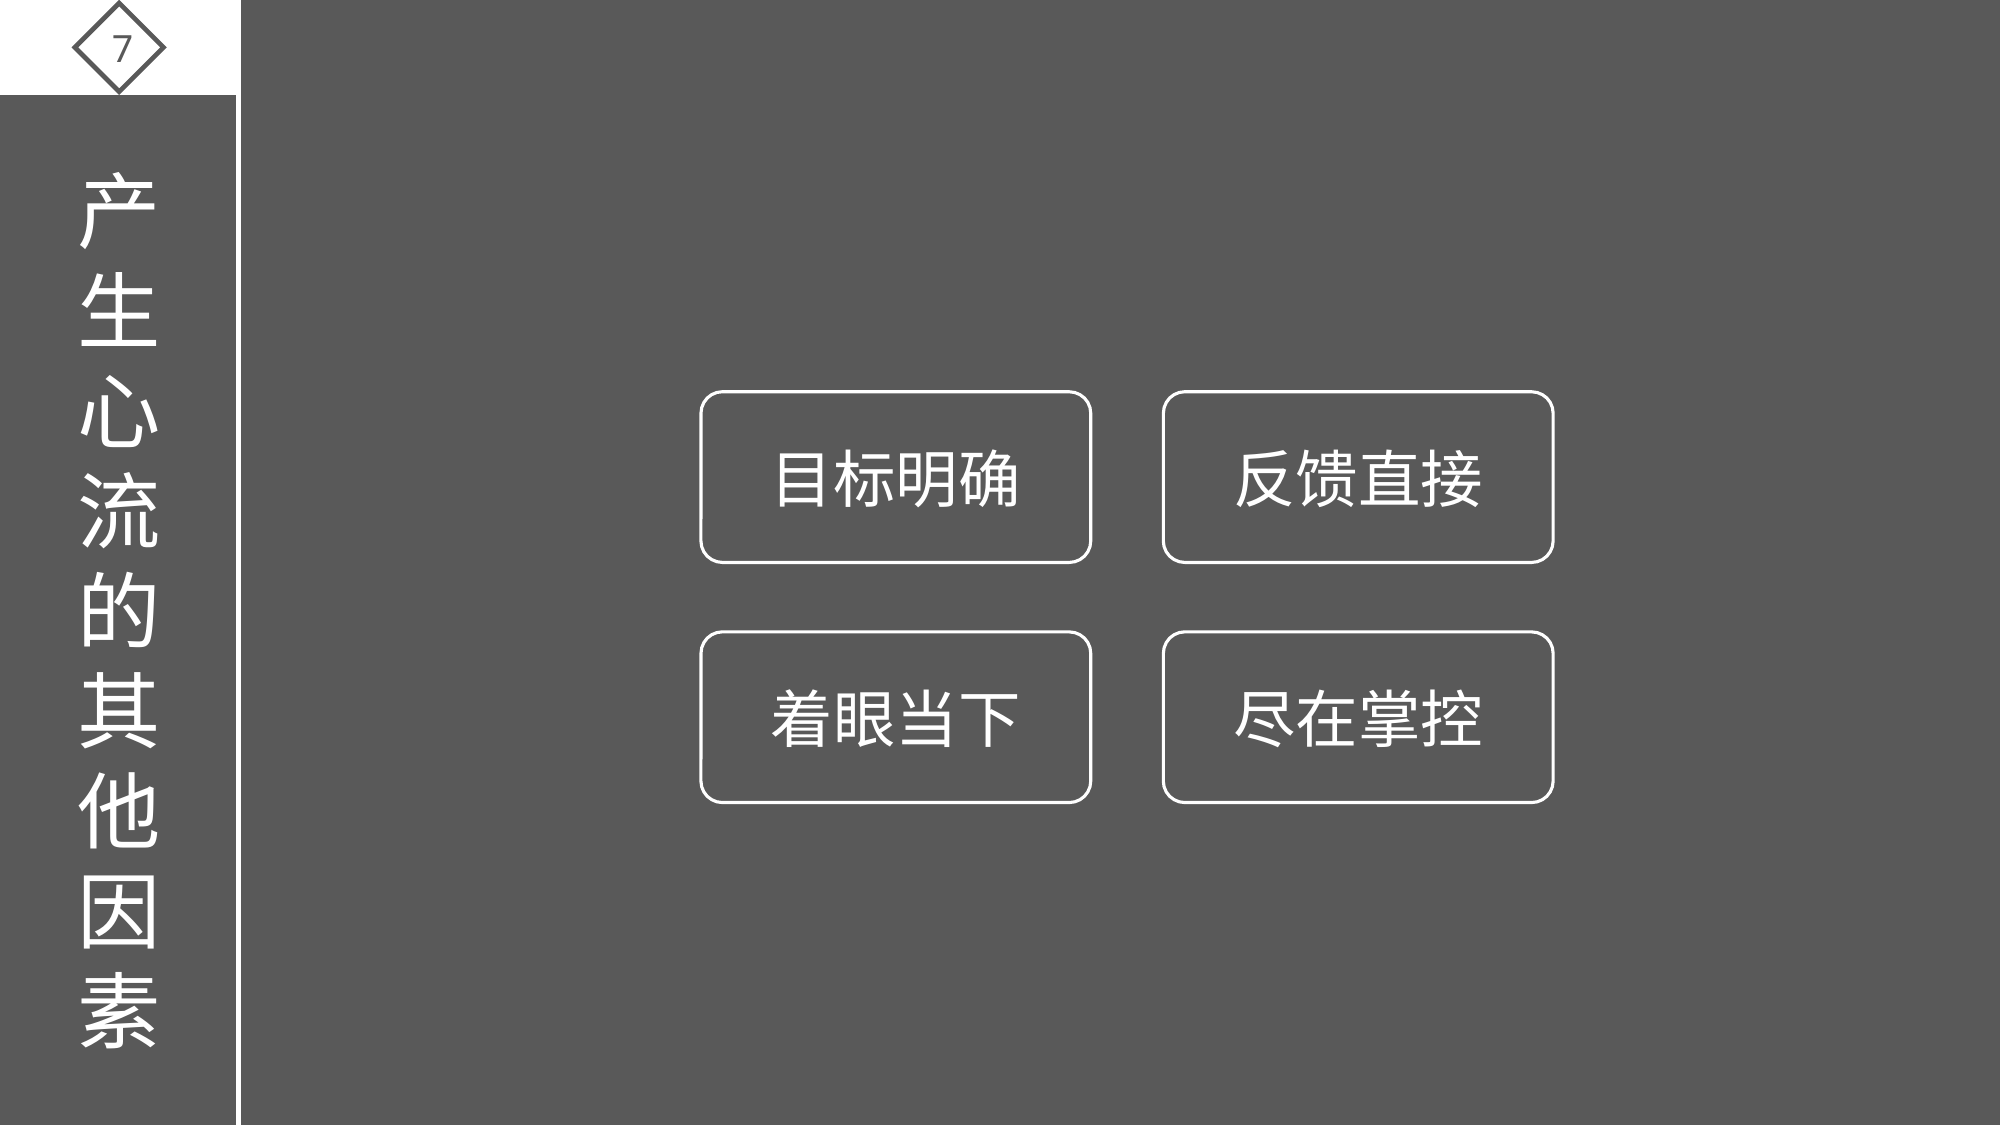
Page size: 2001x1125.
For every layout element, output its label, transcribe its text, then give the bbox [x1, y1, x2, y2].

text_box 目标明确 [699, 390, 1092, 564]
text_box 尽在掌控 [1162, 630, 1555, 804]
text_box 着眼当下 [699, 630, 1092, 804]
text_box 产生心流的其他因素 [42, 152, 196, 1067]
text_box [0, 0, 239, 94]
text_box 反馈直接 [1162, 390, 1555, 564]
